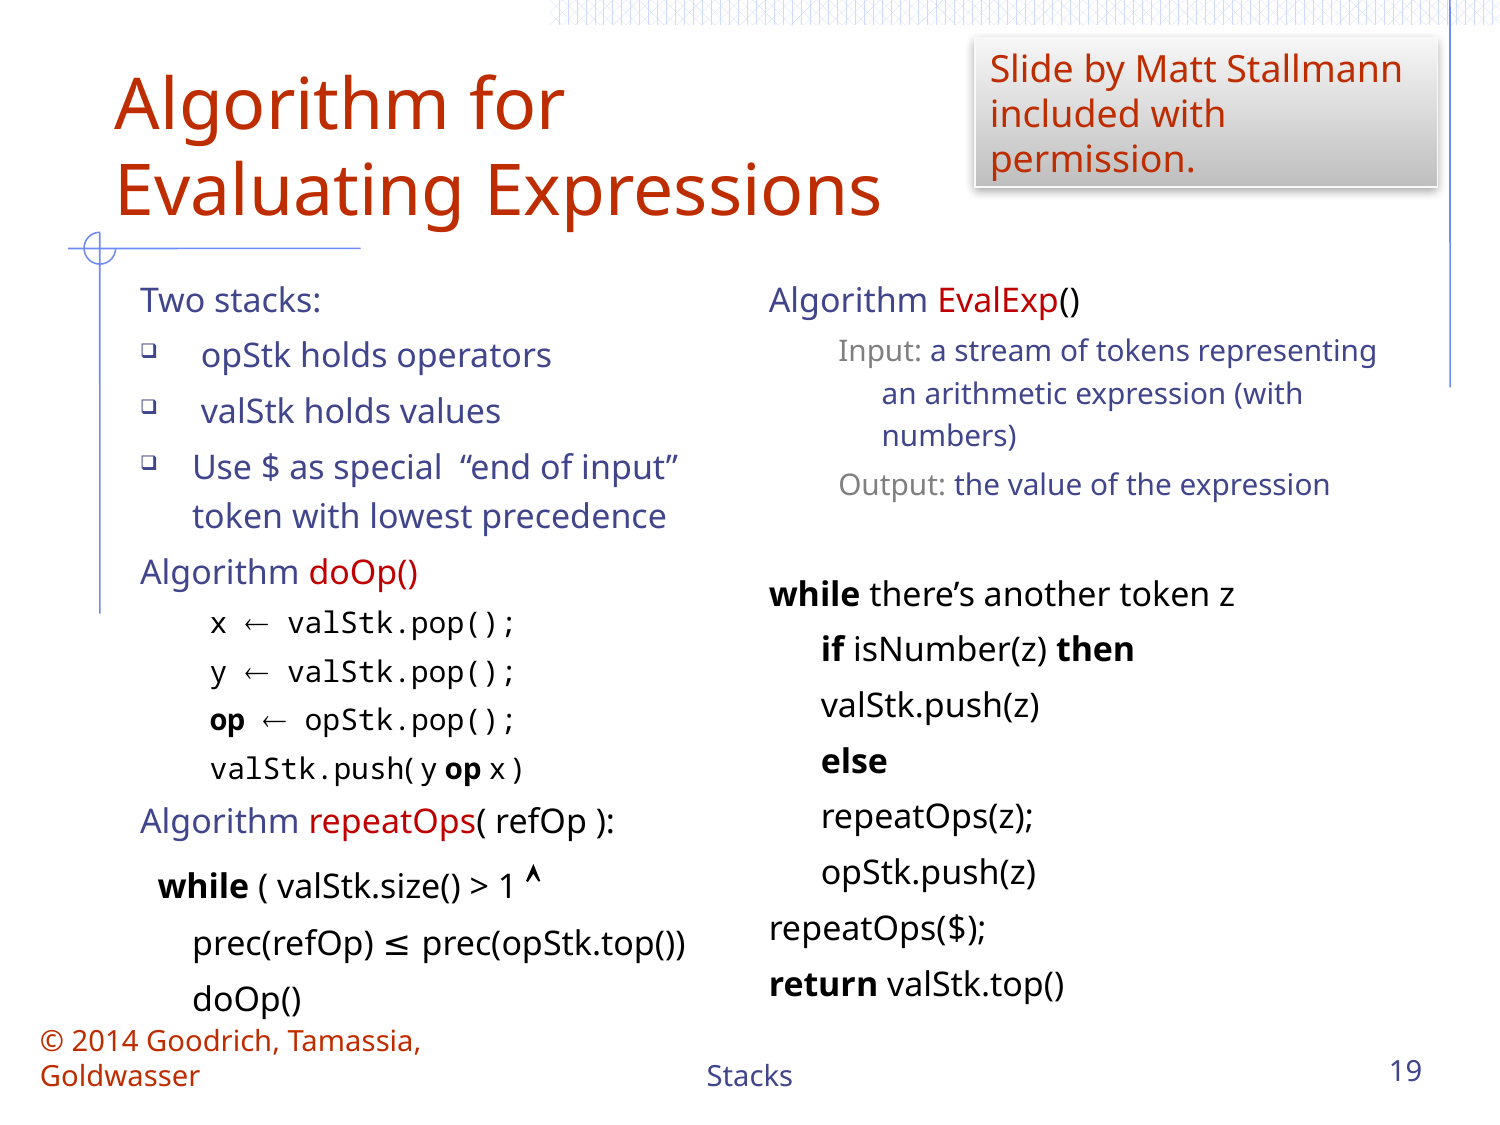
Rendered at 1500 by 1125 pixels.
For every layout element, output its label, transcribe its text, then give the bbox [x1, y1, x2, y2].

slide_number © 2014 Goodrich, Tamassia, Goldwasser [24, 1024, 512, 1101]
text_box Slide by Matt Stallmann included with permission. [974, 37, 1438, 188]
list Two stacks: opStk holds operators valStk holds values Use $ as special “end of input” token with lowest precedence Algorithm doOp() x  valStk.pop(); y  valStk.pop(); op  opStk.pop(); valStk.push( y op x ) Algorithm repeatOps( refOp ): while ( valStk.size() > 1  prec(refOp) ≤ prec(opStk.top()) doOp() Algorithm EvalExp() Input: a stream of tokens representing an arithmetic expression (with numbers) Output: the value of the expression while there’s another token z if isNumber(z) then valStk.push(z) else repeatOps(z); opStk.push(z) repeatOps($); return valStk.top() [125, 262, 1413, 1038]
footer Stacks [512, 1024, 988, 1101]
title Algorithm for Evaluating Expressions [99, 50, 1375, 238]
slide_number 19 [1124, 1024, 1438, 1101]
